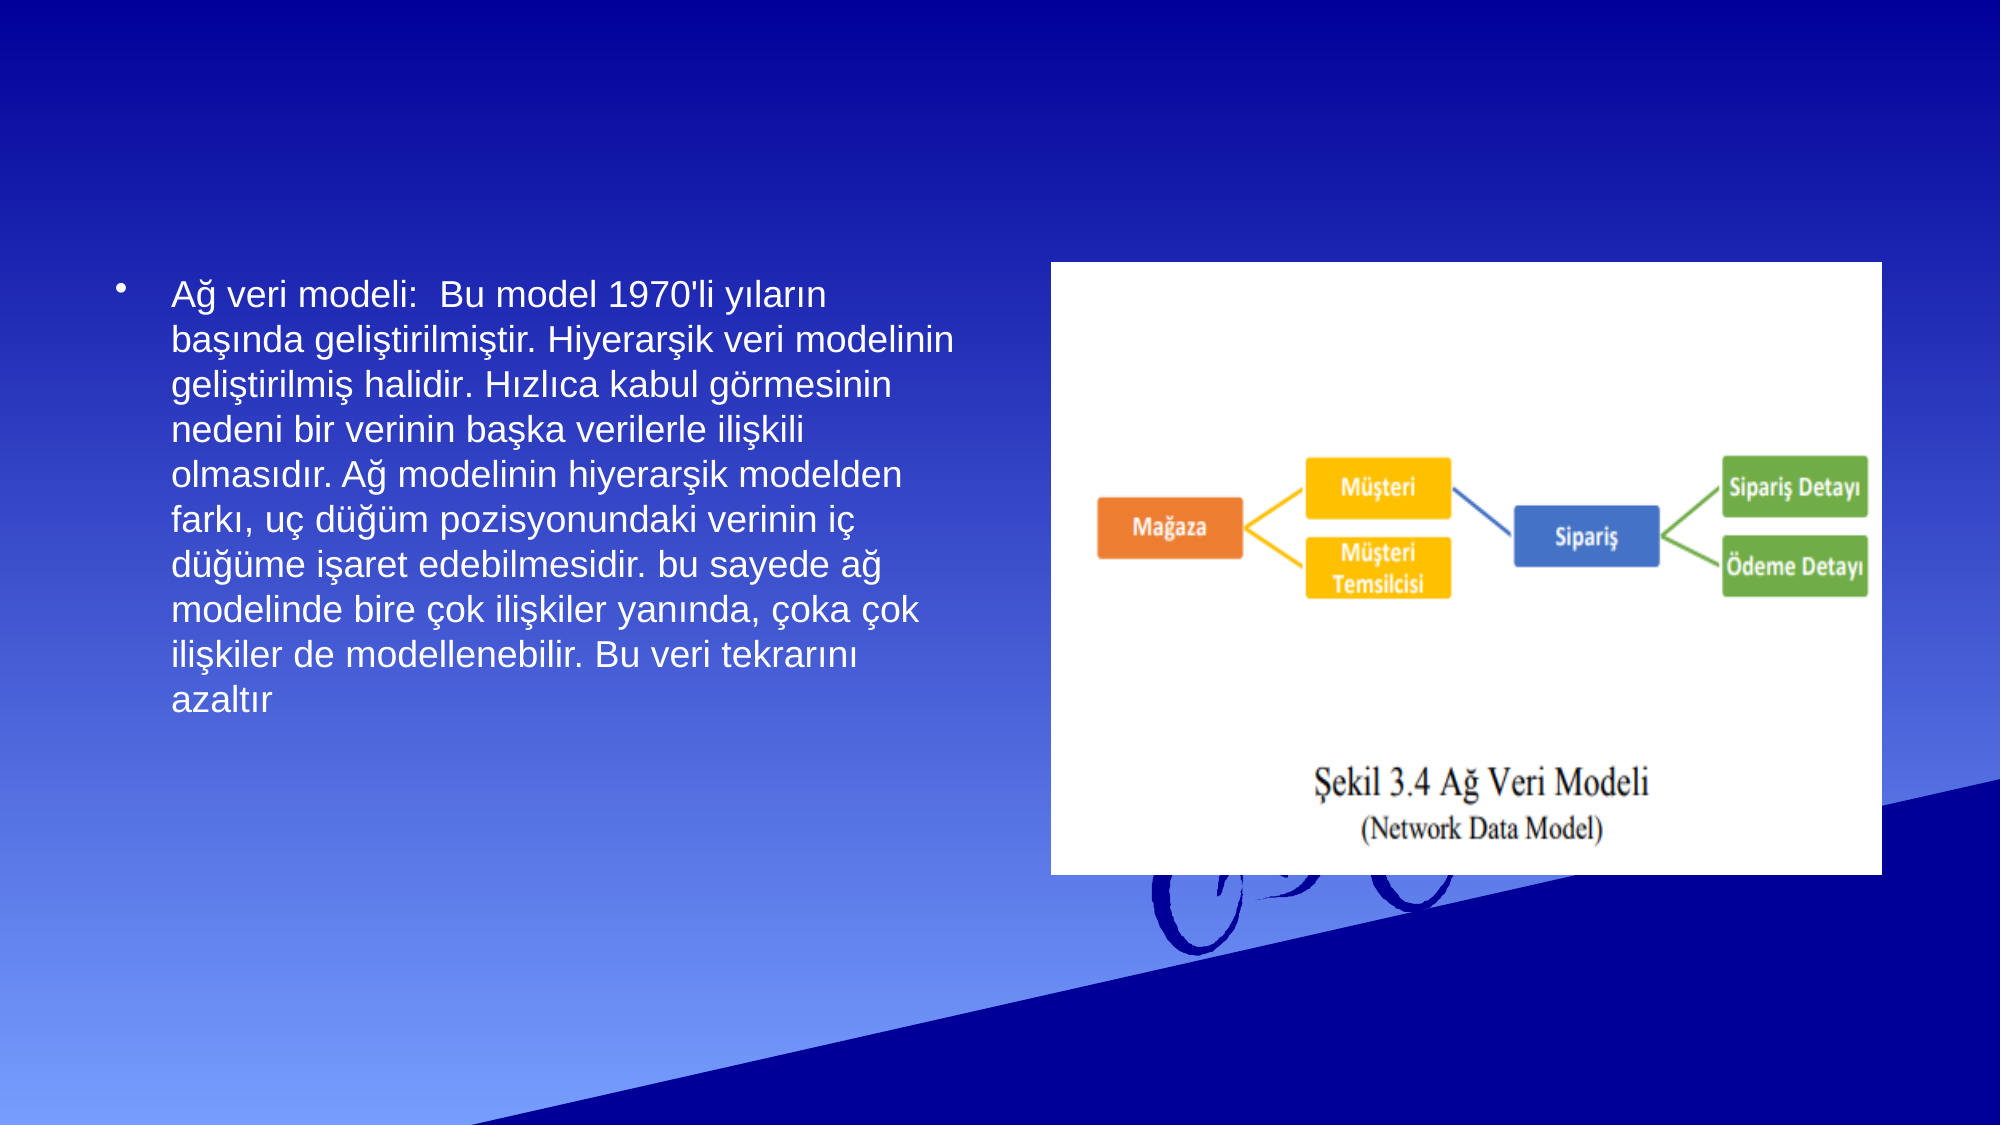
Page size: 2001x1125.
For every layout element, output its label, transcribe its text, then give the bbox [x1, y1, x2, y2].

list Ağ veri modeli: Bu model 1970'li yıların başında geliştirilmiştir. Hiyerarşik veri modelinin geliştirilmiş halidir. Hızlıca kabul görmesinin nedeni bir verinin başka verilerle ilişkili olmasıdır. Ağ modelinin hiyerarşik modelden farkı, uç düğüm pozisyonundaki verinin iç düğüme işaret edebilmesidir. bu sayede ağ modelinde bire çok ilişkiler yanında, çoka çok ilişkiler de modellenebilir. Bu veri tekrarını azaltır [99, 262, 984, 1006]
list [1051, 262, 1882, 876]
